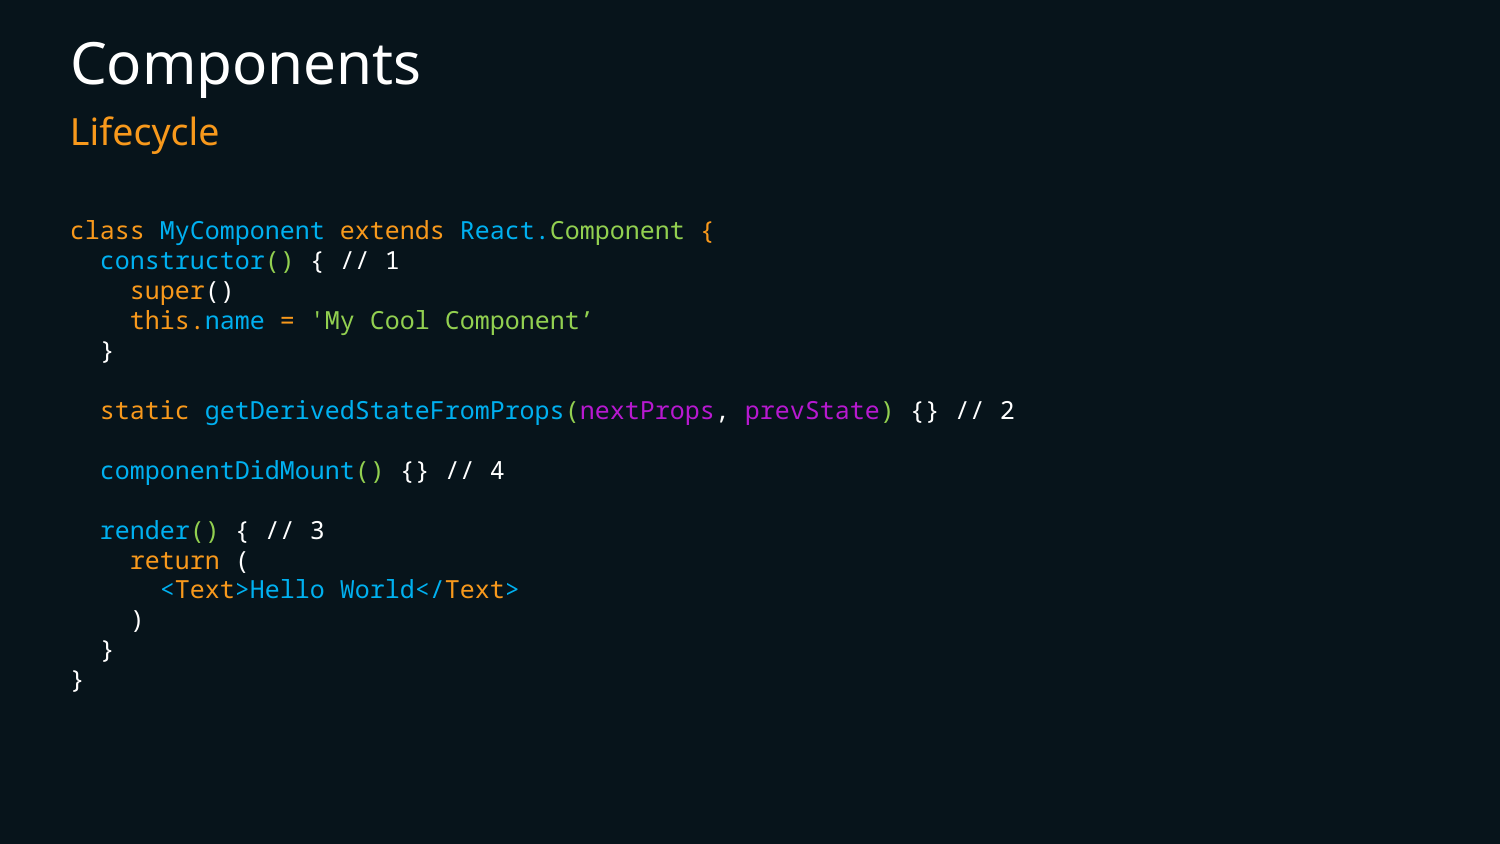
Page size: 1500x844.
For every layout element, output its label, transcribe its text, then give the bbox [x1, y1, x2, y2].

text_box class MyComponent extends React.Component { constructor() { // 1 super() this.name = 'My Cool Component’ } static getDerivedStateFromProps(nextProps, prevState) {} // 2 componentDidMount() {} // 4 render() { // 3 return ( <Text>Hello World</Text> ) } } [55, 207, 1402, 702]
title Components [55, 18, 1402, 109]
text_box Lifecycle [55, 100, 920, 161]
